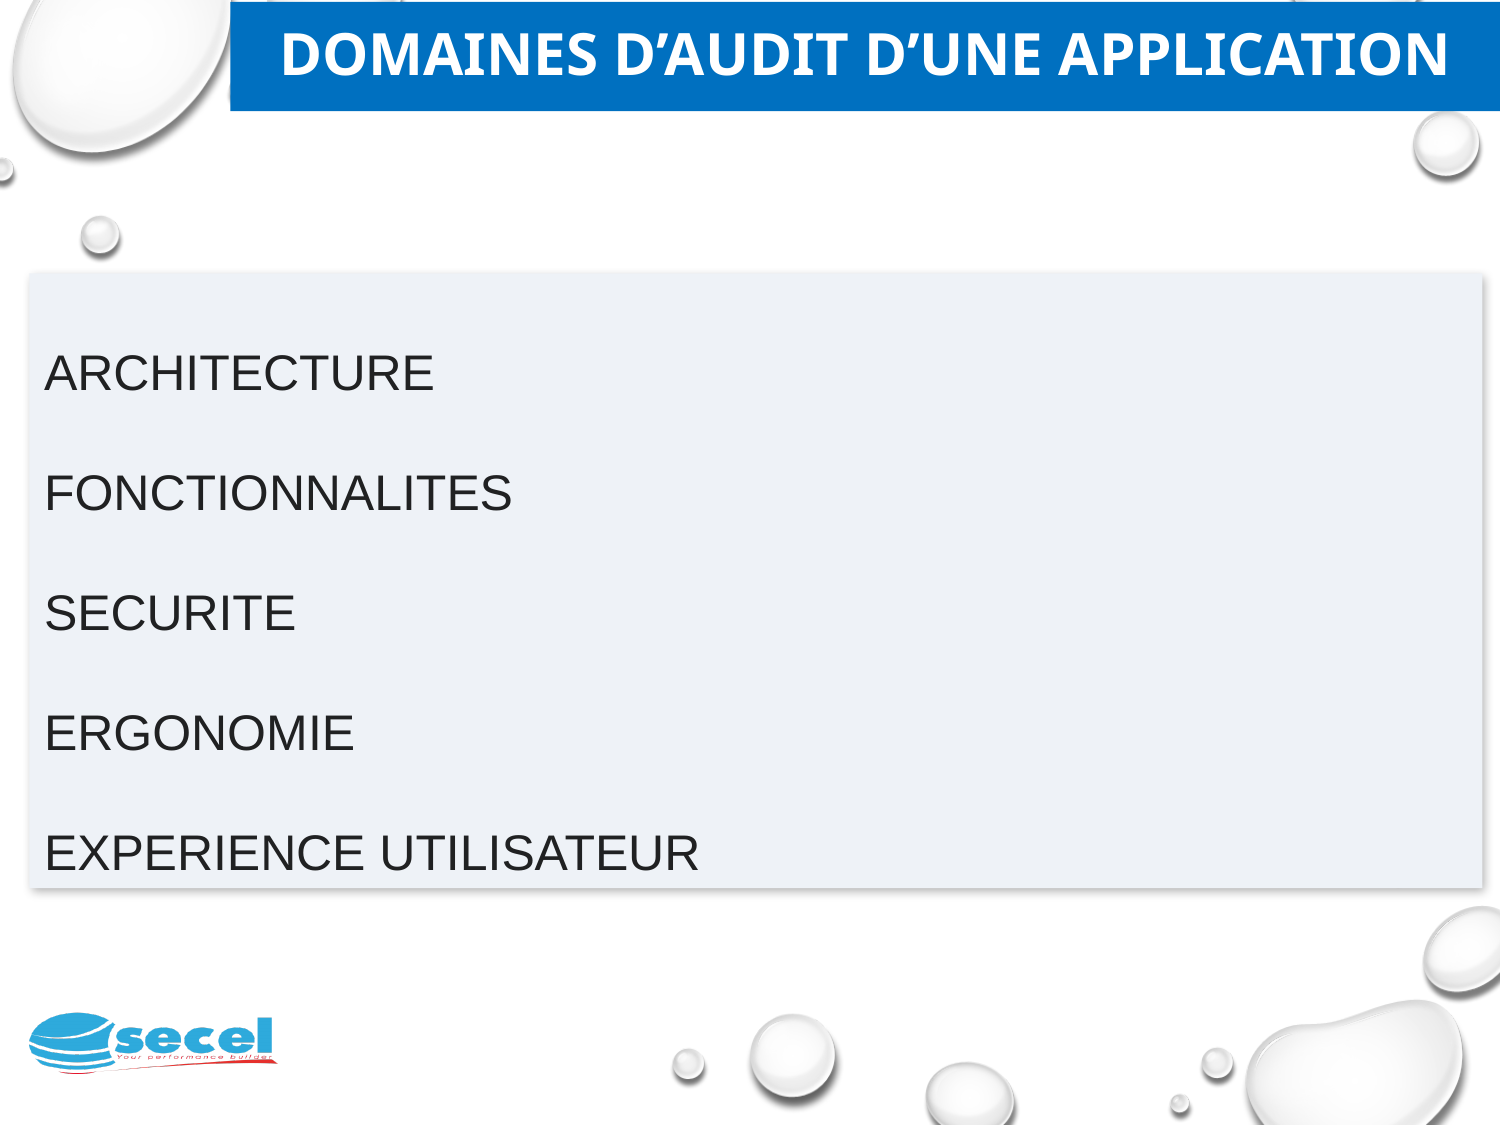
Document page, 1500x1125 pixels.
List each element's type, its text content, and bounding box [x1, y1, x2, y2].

text_box ARCHITECTURE FONCTIONNALITES SECURITE ERGONOMIE EXPERIENCE UTILISATEUR [29, 273, 1483, 889]
picture [0, 0, 1500, 1125]
title DOMAINES D’AUDIT D’UNE APPLICATION [230, 1, 1500, 112]
